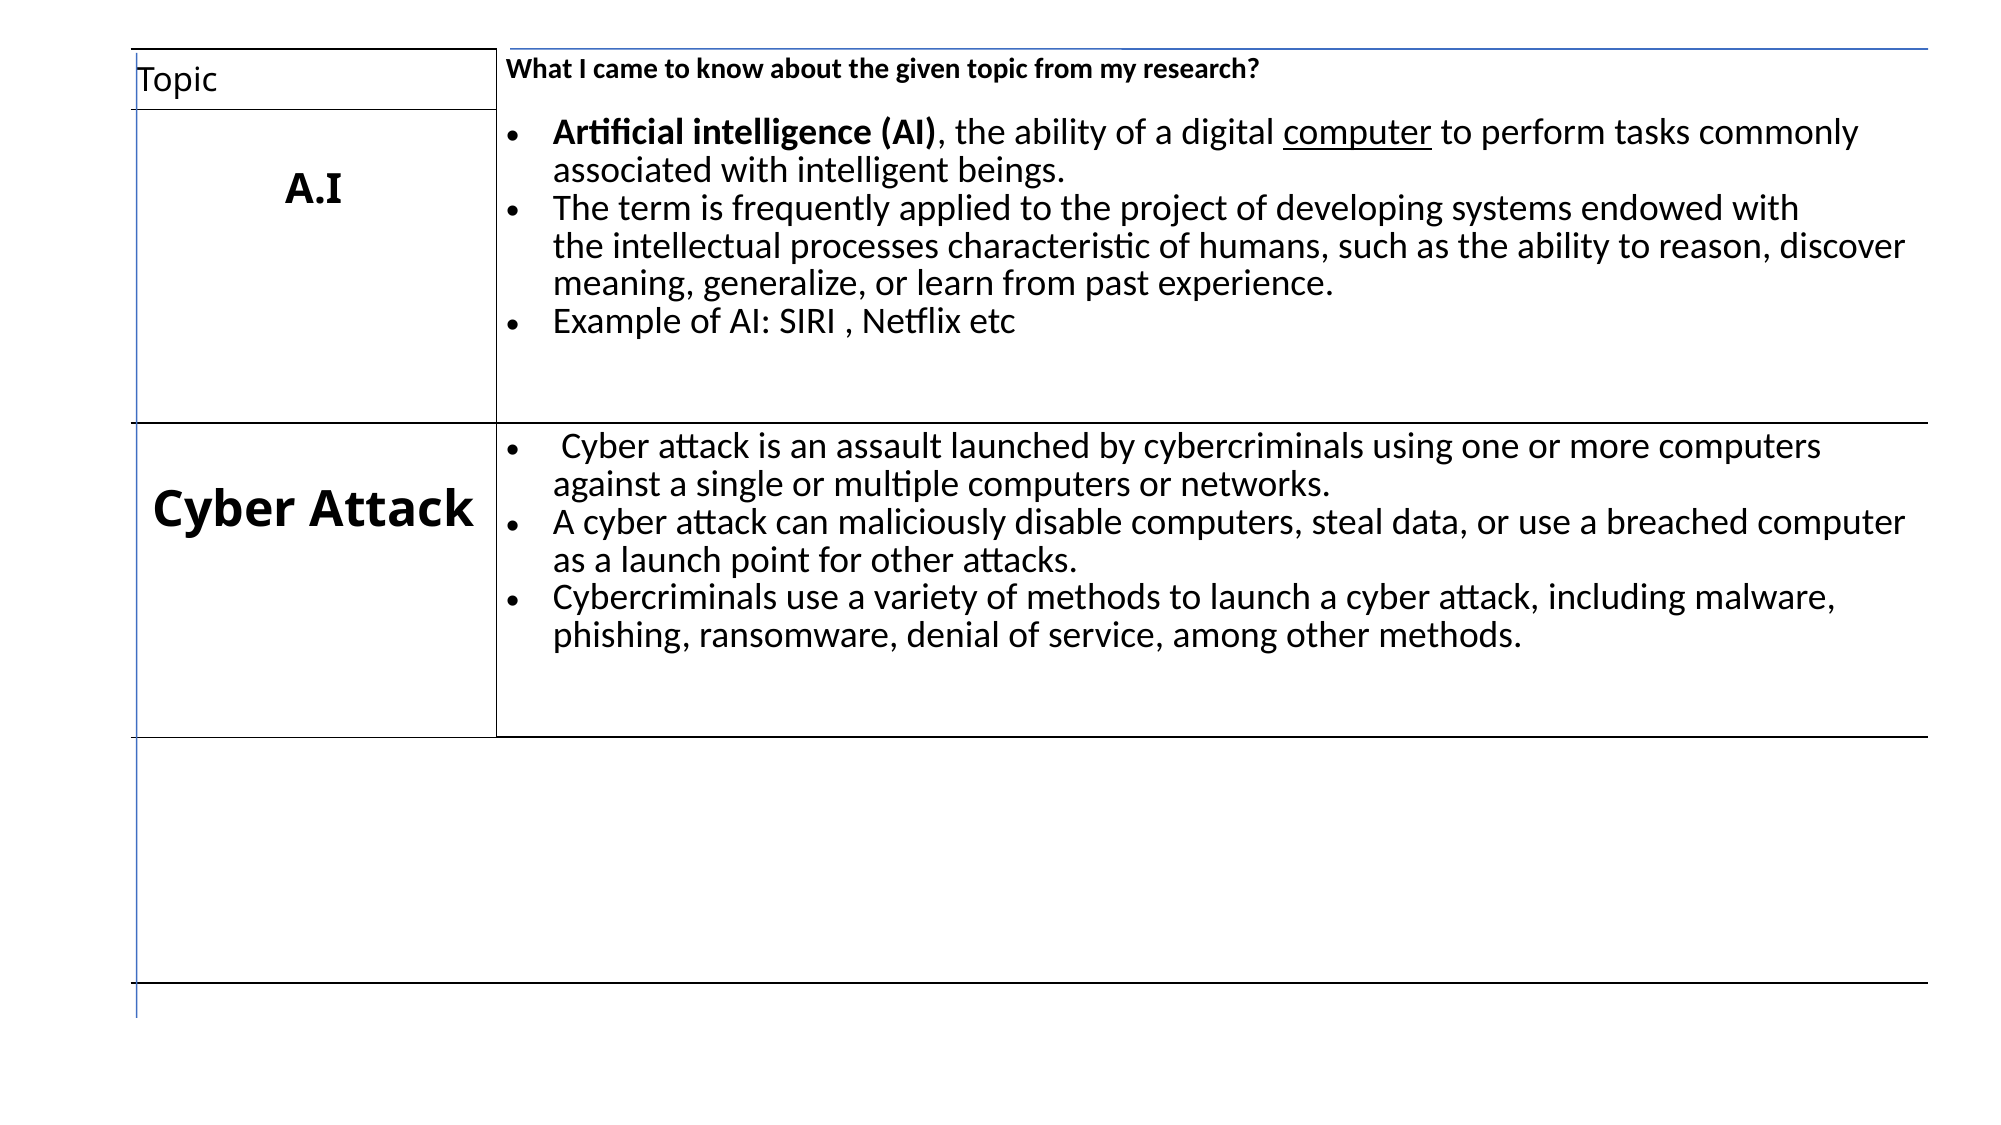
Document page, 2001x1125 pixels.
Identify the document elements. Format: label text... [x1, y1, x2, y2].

table_cell Artificial intelligence (AI), the ability of a digital computer to perform tasks commonly associated with intelligent beings. The term is frequently applied to the project of developing systems endowed with the intellectual processes characteristic of humans, such as the ability to reason, discover meaning, generalize, or learn from past experience. Example of AI: SIRI , Netflix etc [497, 109, 1928, 422]
table_cell Cyber attack is an assault launched by cybercriminals using one or more computers against a single or multiple computers or networks. A cyber attack can maliciously disable computers, steal data, or use a breached computer as a launch point for other attacks. Cybercriminals use a variety of methods to launch a cyber attack, including malware, phishing, ransomware, denial of service, among other methods. [497, 424, 1928, 736]
table_cell Cyber Attack [138, 424, 496, 737]
table_cell A.I [138, 110, 496, 422]
table_cell [131, 738, 135, 982]
table_cell [138, 738, 1928, 982]
table_cell A.I [131, 110, 135, 422]
table_header Topic [131, 50, 496, 109]
table_cell Cyber Attack [131, 424, 135, 737]
table_header What I came to know about the given topic from my research? [497, 49, 1928, 109]
